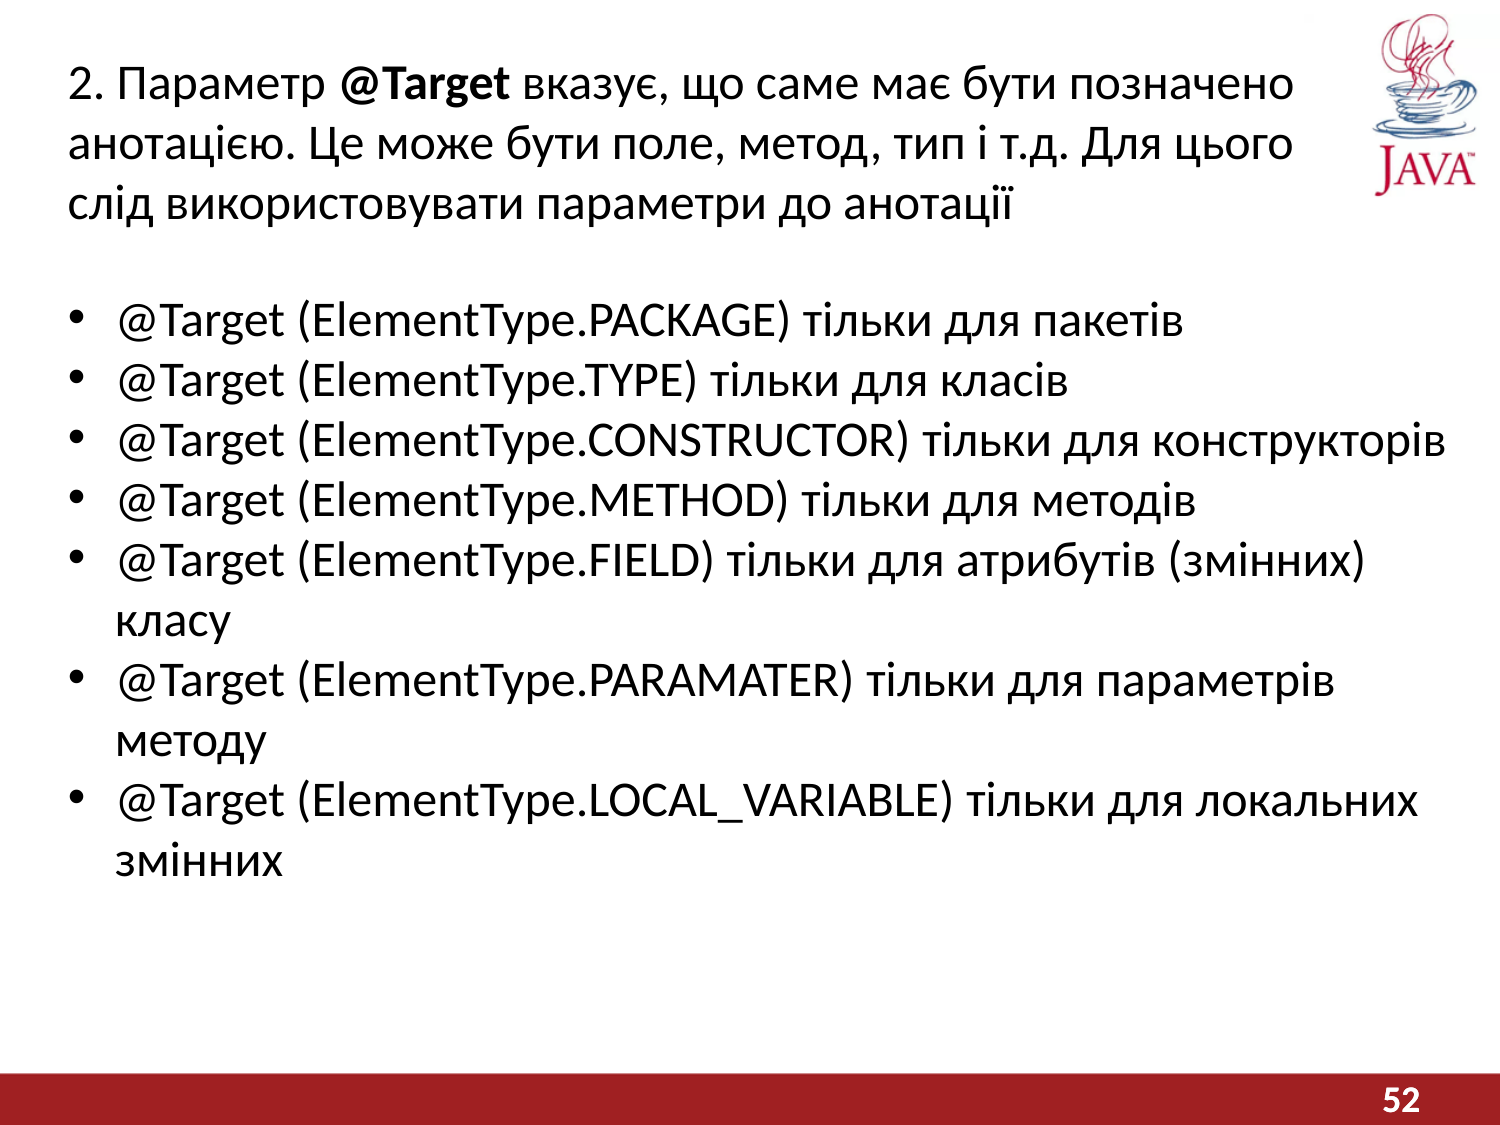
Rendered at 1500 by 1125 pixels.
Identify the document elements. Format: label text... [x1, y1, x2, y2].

picture [0, 0, 1500, 1125]
text_box @Target (ElementType.PACKAGE) тільки для пакетів @Target (ElementType.TYPE) тільки для класів @Target (ElementType.CONSTRUCTOR) тільки для конструкторів @Target (ElementType.METHOD) тільки для методів @Target (ElementType.FIELD) тільки для атрибутів (змінних) класу @Target (ElementType.PARAMATER) тільки для параметрів методу @Target (ElementType.LOCAL_VARIABLE) тільки для локальних змінних [53, 278, 1500, 894]
text_box 2. Параметр @Target вказує, що саме має бути позначено анотацією. Це може бути поле, метод, тип і т.д. Для цього слід використовувати параметри до анотації [53, 42, 1365, 238]
